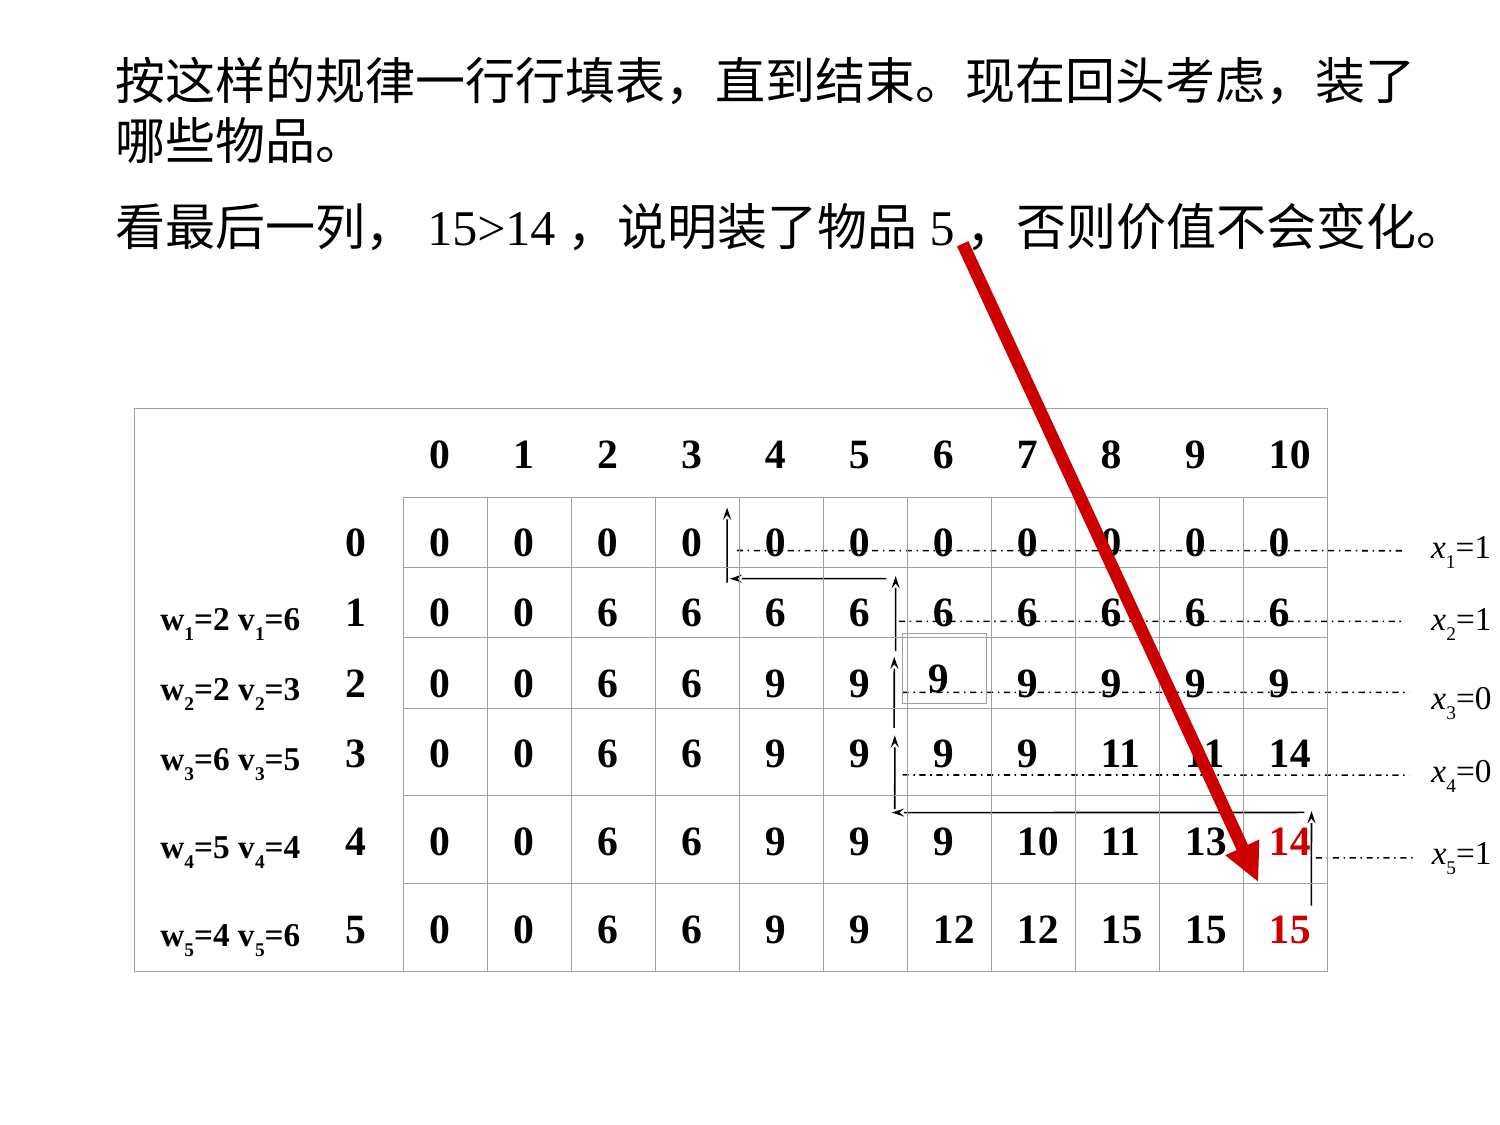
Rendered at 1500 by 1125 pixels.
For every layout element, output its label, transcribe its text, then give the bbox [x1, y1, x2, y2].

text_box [134, 408, 1500, 972]
text_box 按这样的规律一行行填表，直到结束。现在回头考虑，装了哪些物品。 看最后一列，15>14，说明装了物品5，否则价值不会变化。 [100, 42, 1448, 263]
